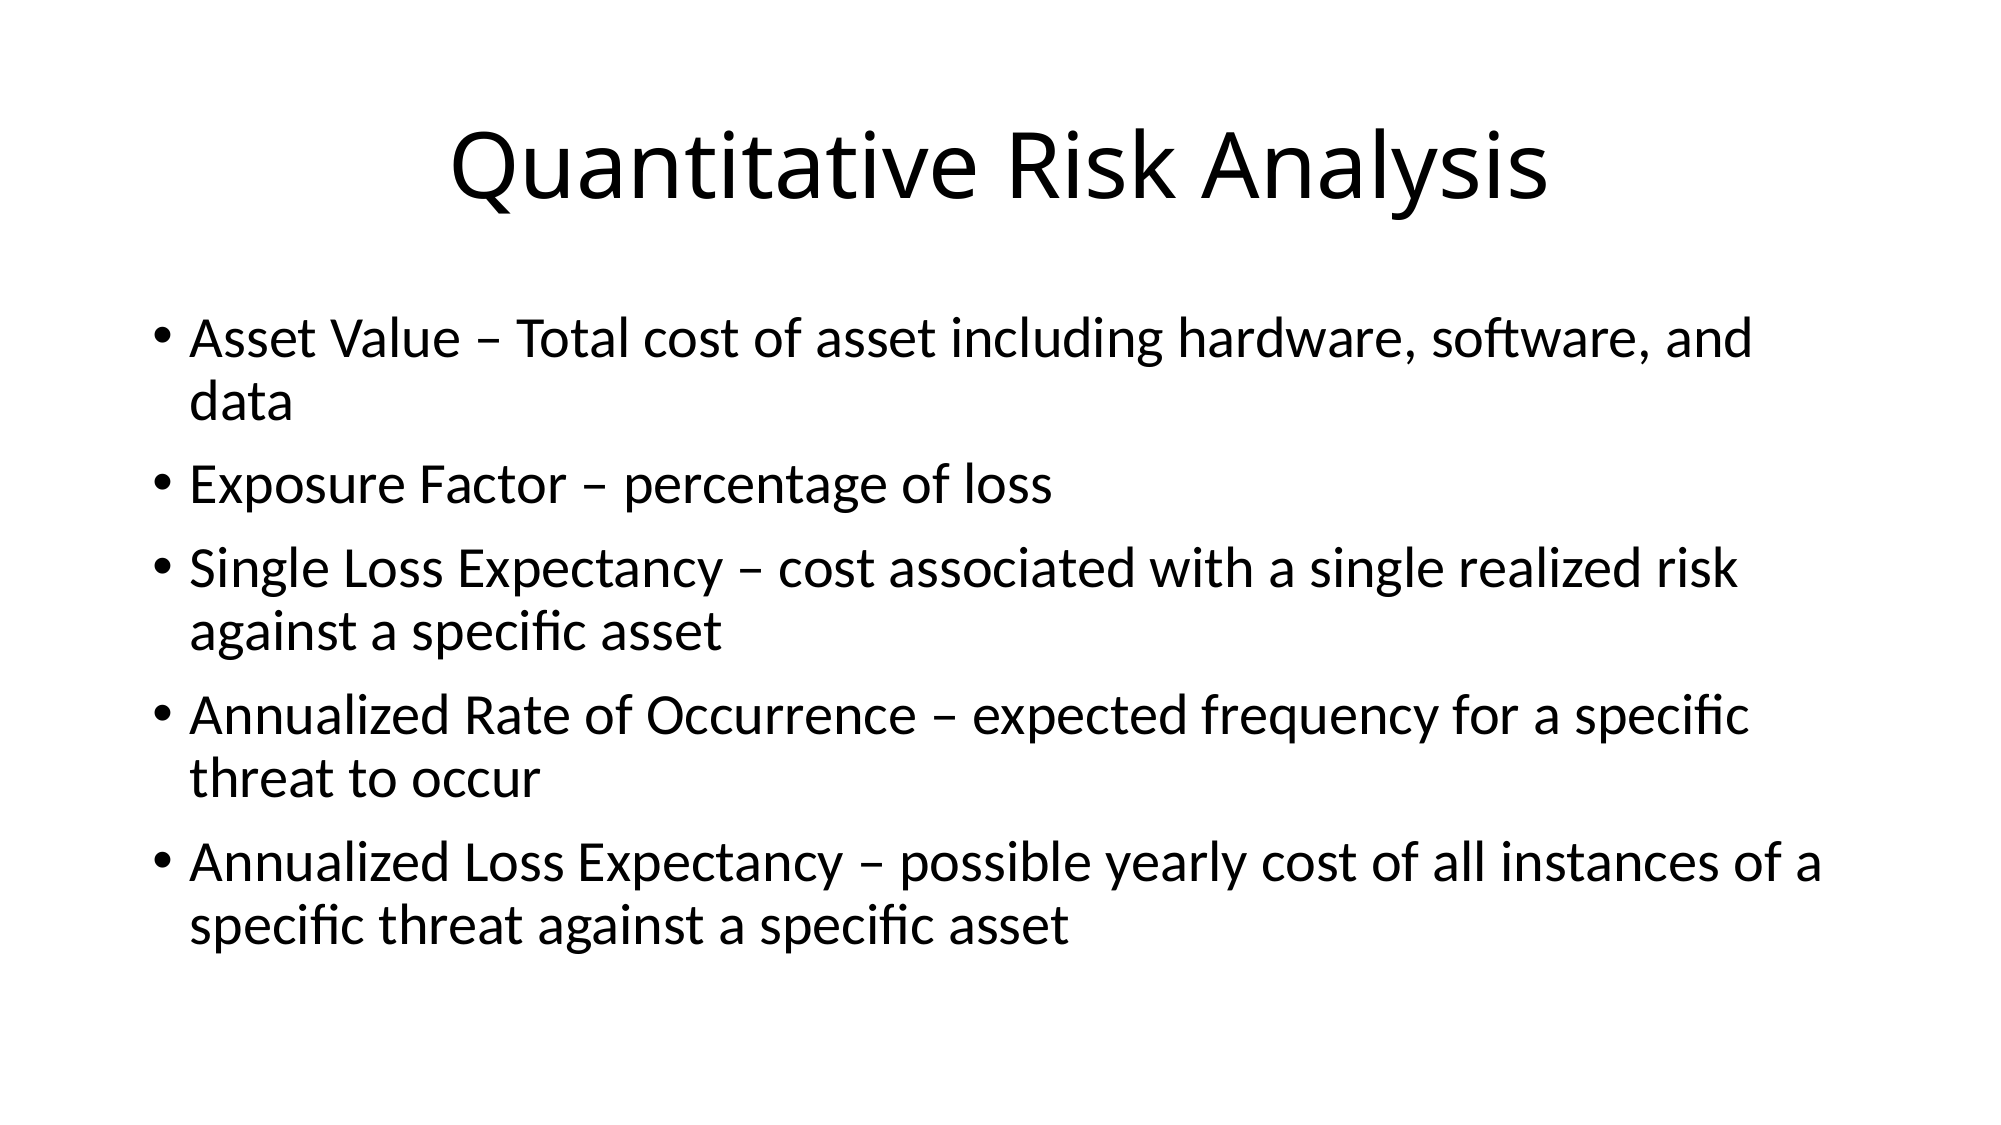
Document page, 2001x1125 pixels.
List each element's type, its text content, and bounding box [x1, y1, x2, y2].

list Asset Value – Total cost of asset including hardware, software, and data Exposure Factor – percentage of loss Single Loss Expectancy – cost associated with a single realized risk against a specific asset Annualized Rate of Occurrence – expected frequency for a specific threat to occur Annualized Loss Expectancy – possible yearly cost of all instances of a specific threat against a specific asset [137, 299, 1863, 1014]
title Quantitative Risk Analysis [137, 59, 1863, 278]
